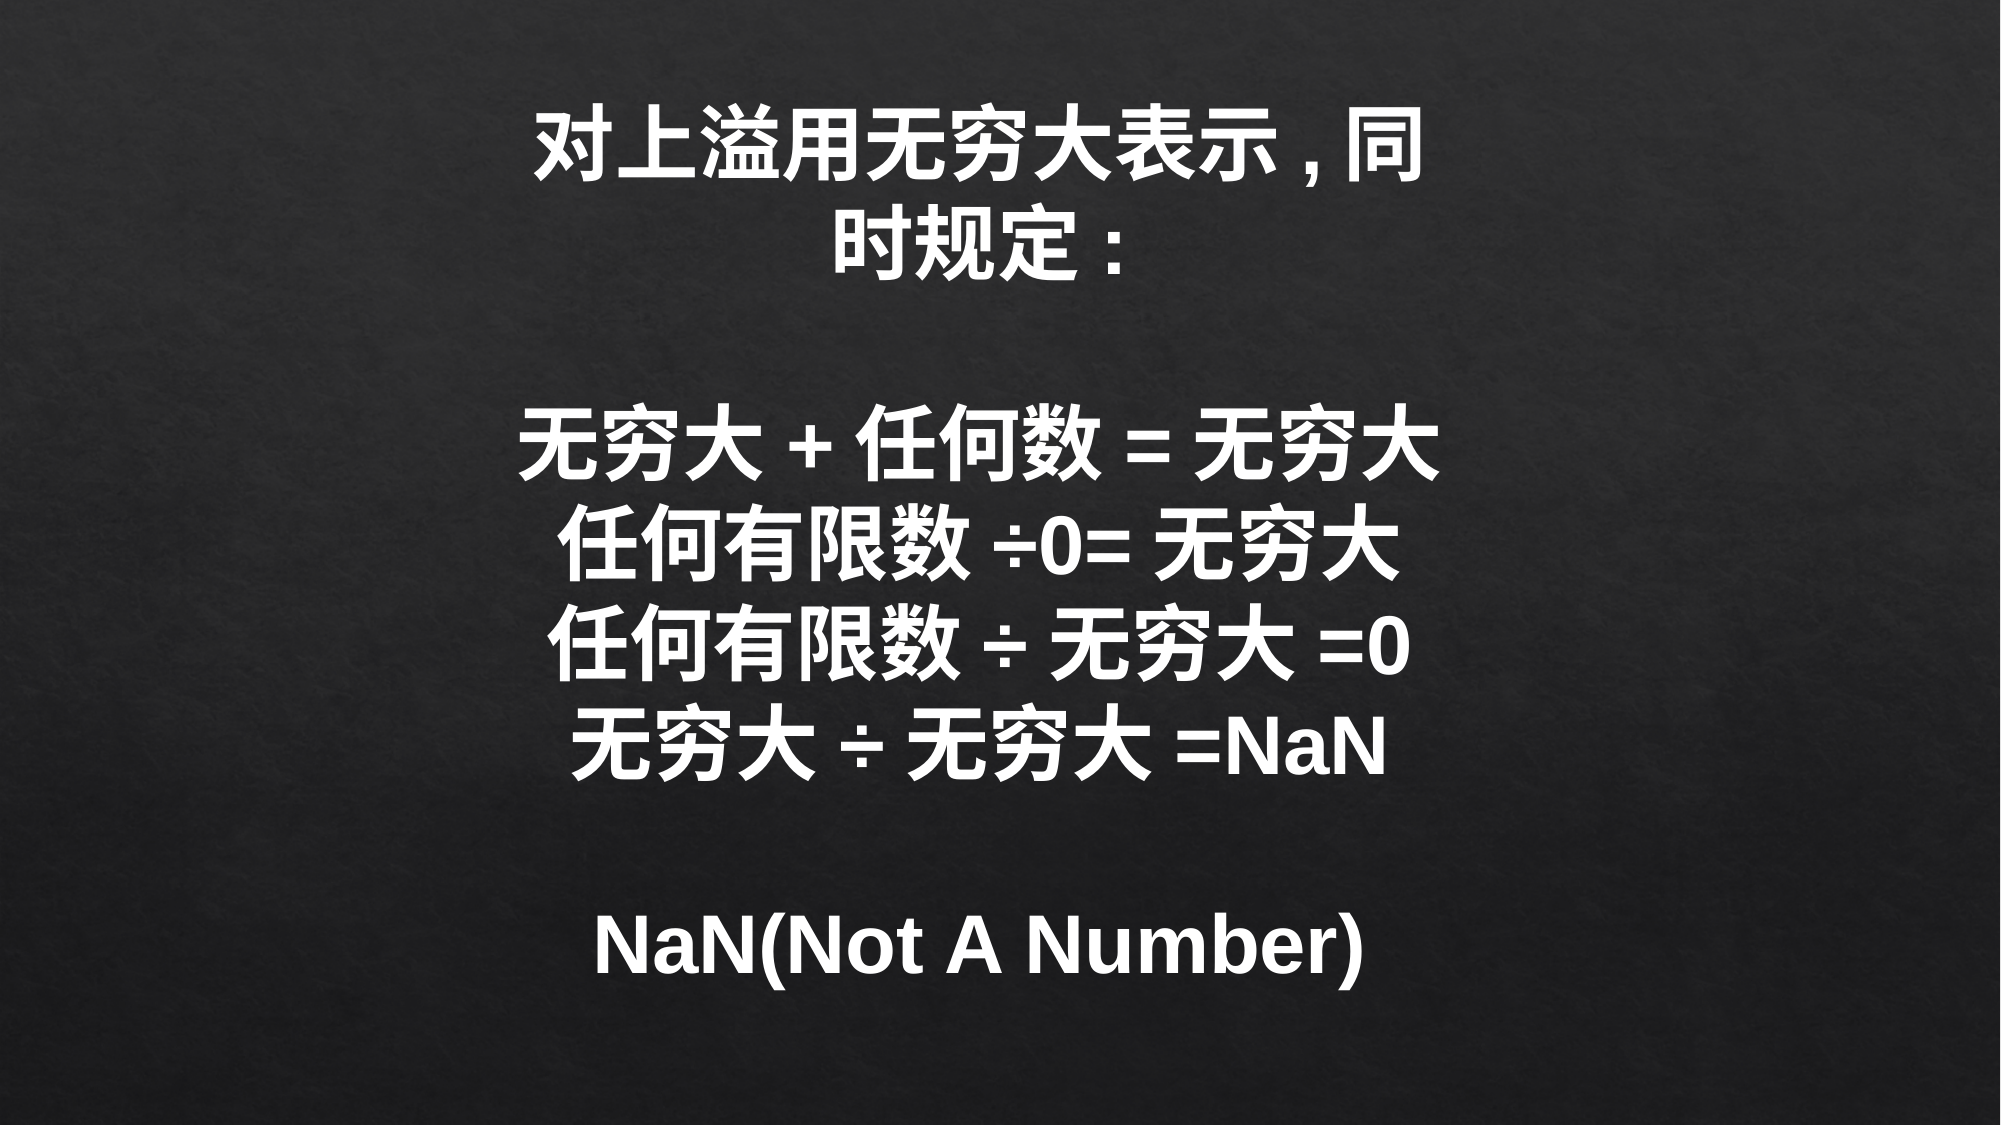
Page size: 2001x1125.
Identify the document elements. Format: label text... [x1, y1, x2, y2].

text_box 对上溢用无穷大表示,同时规定: 无穷大+任何数=无穷大 任何有限数÷0=无穷大 任何有限数÷无穷大=0 无穷大÷无穷大=NaN NaN(Not A Number) [479, 83, 1480, 999]
